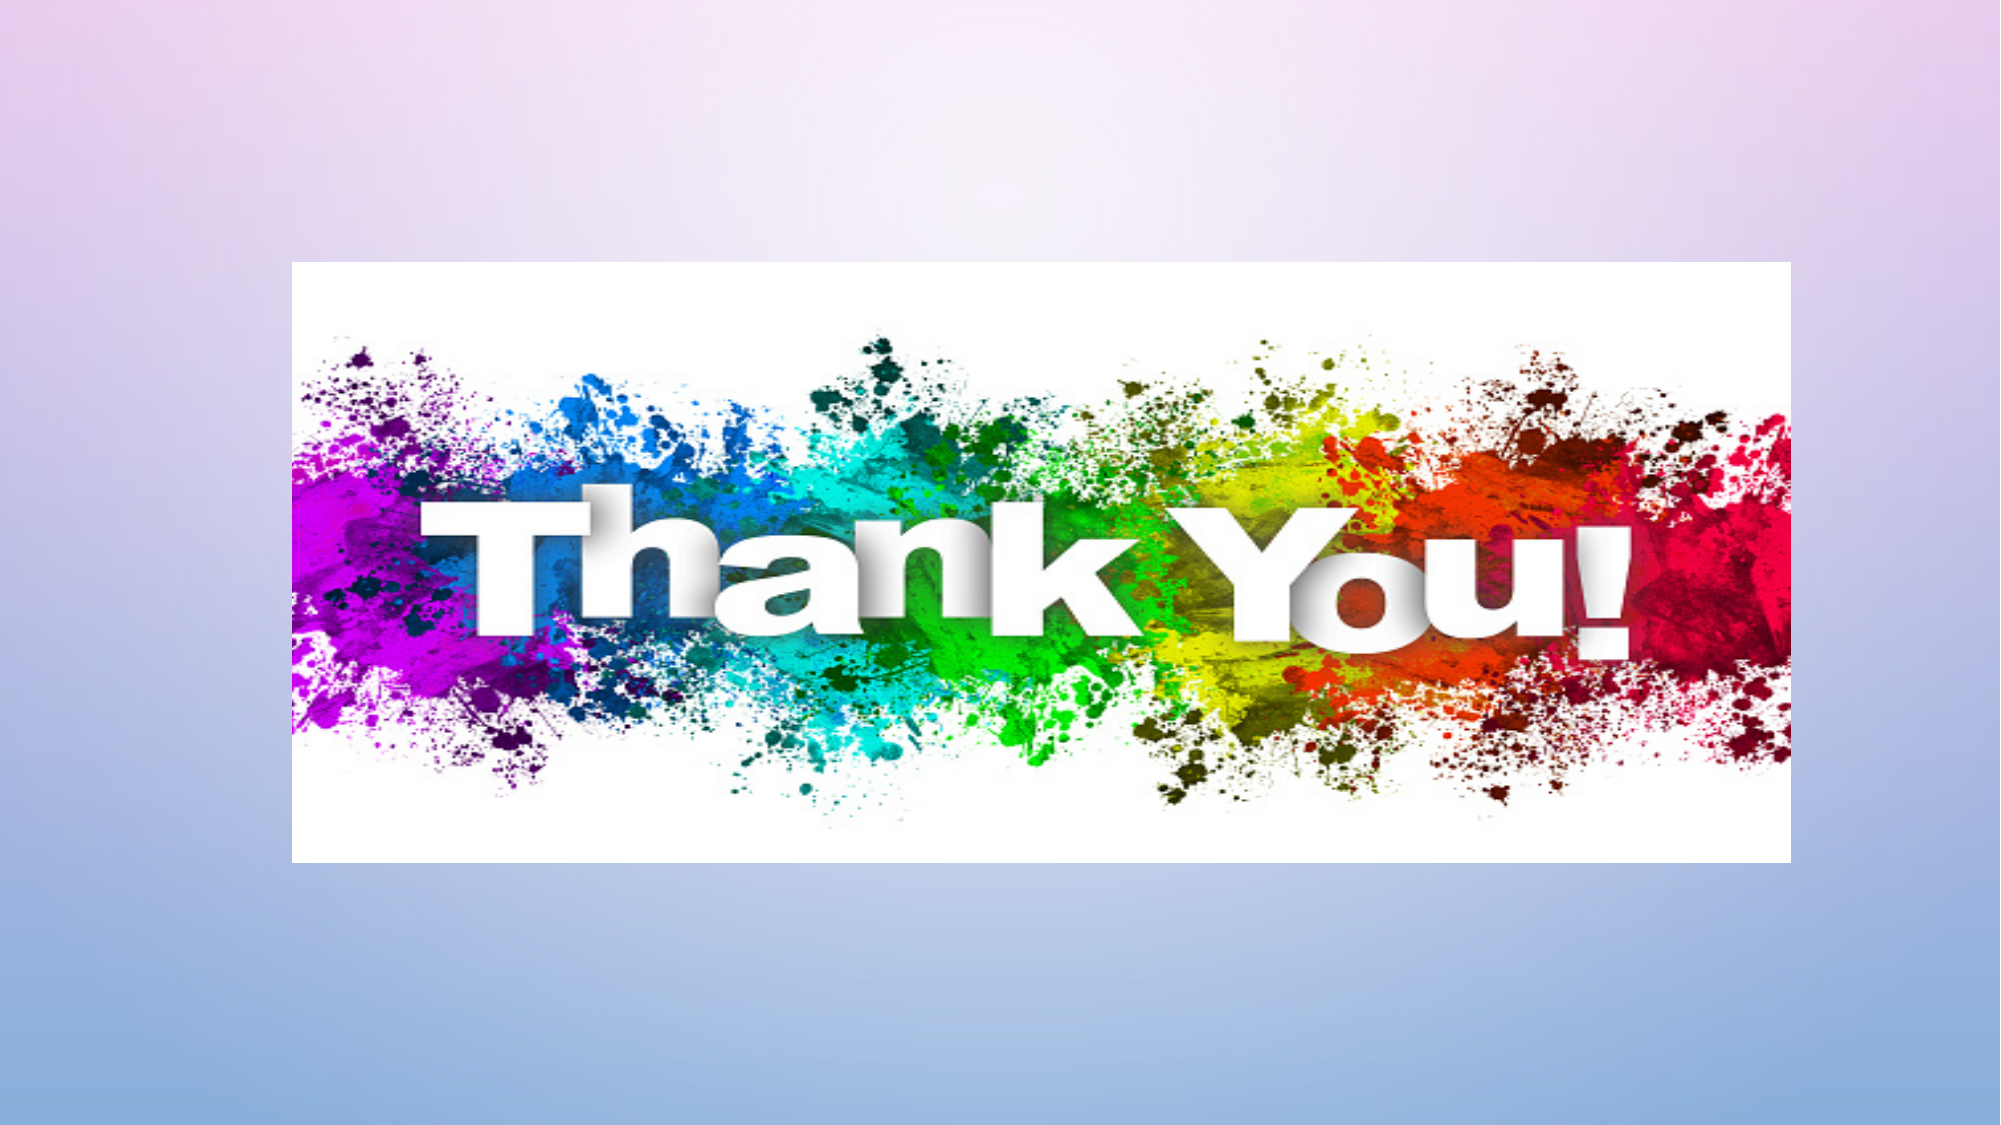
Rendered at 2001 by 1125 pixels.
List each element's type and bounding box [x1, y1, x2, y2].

list [292, 262, 1791, 863]
